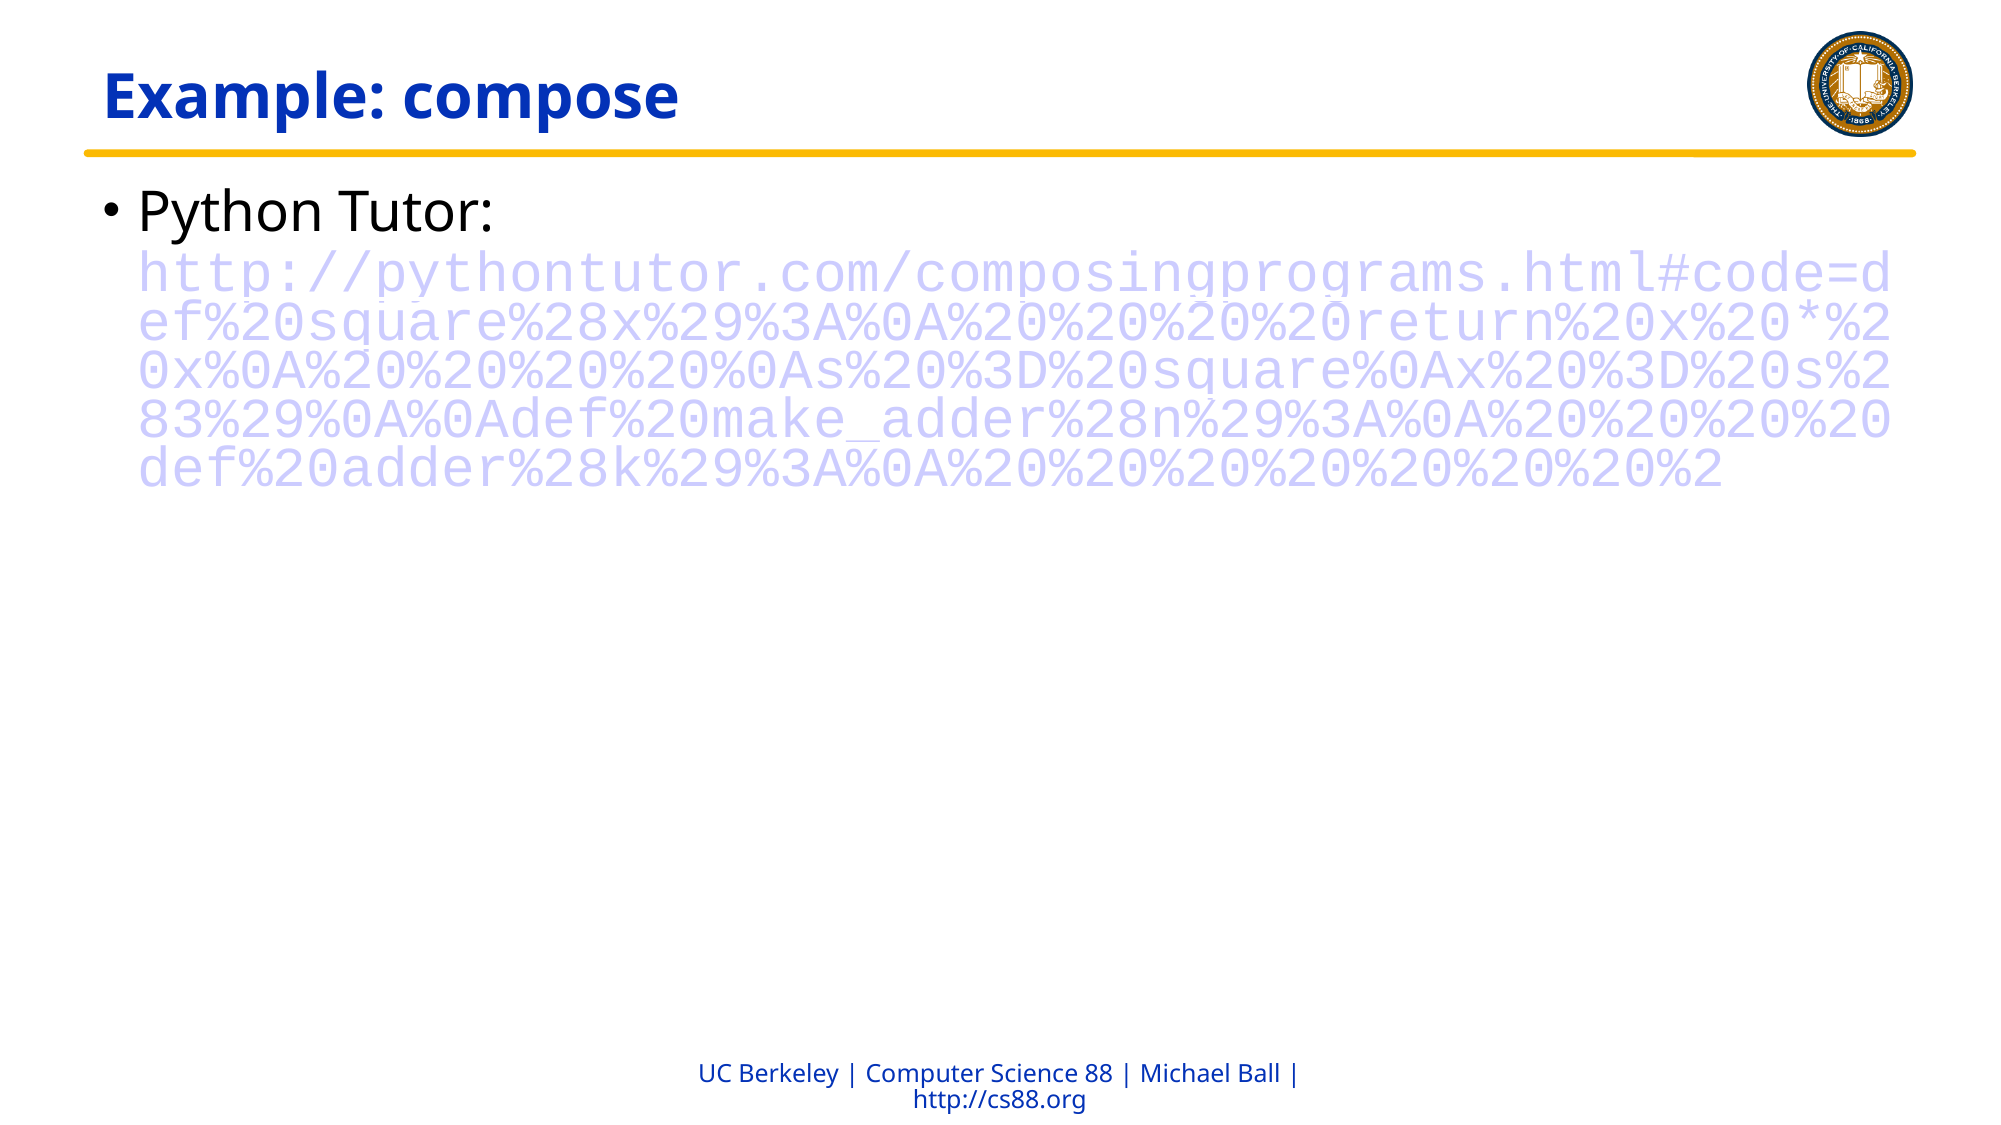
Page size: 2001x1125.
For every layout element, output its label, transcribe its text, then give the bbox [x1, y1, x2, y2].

title Example: compose [87, 37, 1763, 159]
list Python Tutor: http://pythontutor.com/composingprograms.html#code=def%20square%28x%29%3A%0A%20%20%20%20return%20x%20*%20x%0A%20%20%20%20%0As%20%3D%20square%0Ax%20%3D%20s%283%29%0A%0Adef%20make_adder%28n%29%3A%0A%20%20%20%20def%20adder%28k%29%3A%0A%20%20%20%20%20%20%20%2 [87, 174, 1913, 1038]
picture [1807, 31, 1913, 137]
